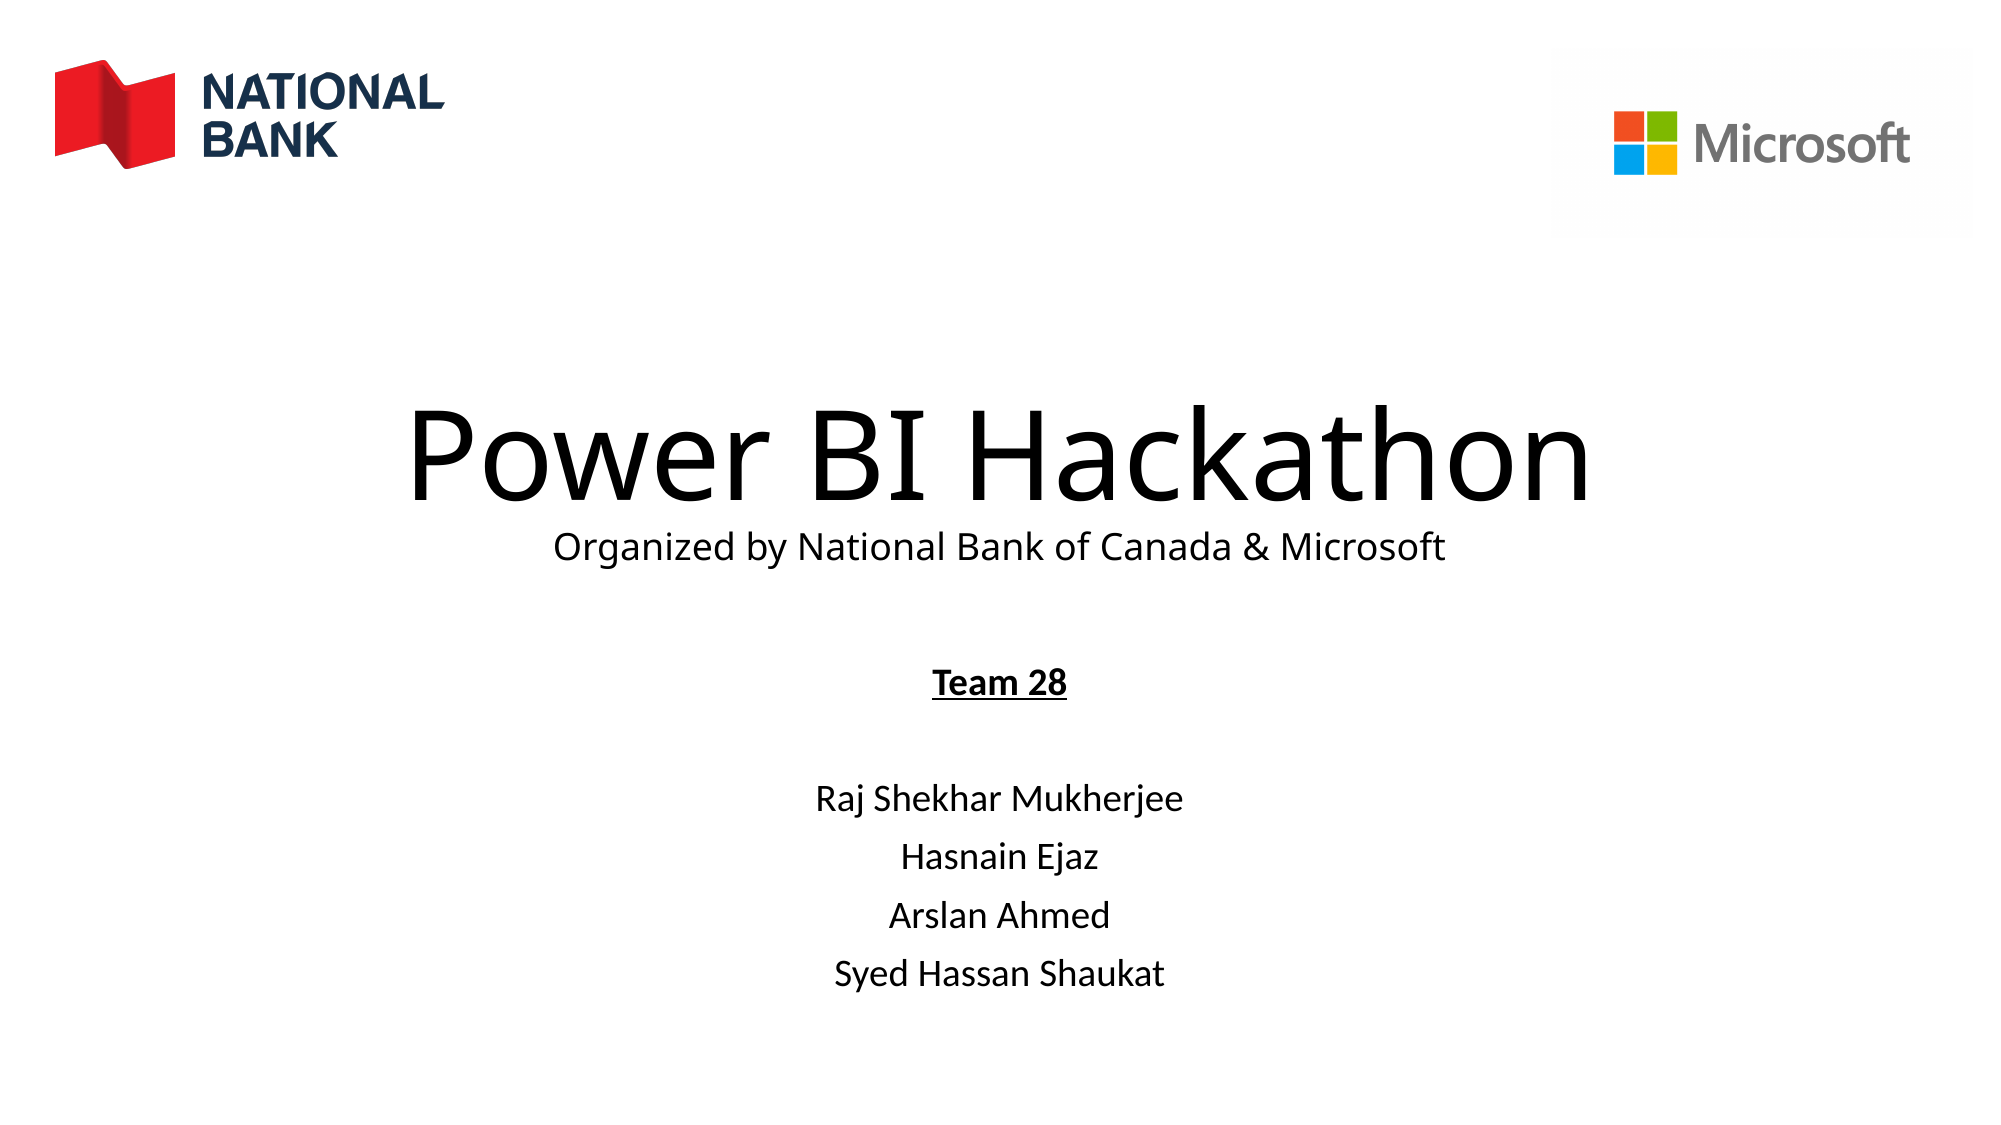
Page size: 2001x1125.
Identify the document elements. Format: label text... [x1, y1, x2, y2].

picture [1551, 48, 1973, 238]
title Power BI Hackathon Organized by National Bank of Canada & Microsoft [249, 184, 1750, 576]
subtitle Team 28 Raj Shekhar Mukherjee Hasnain Ejaz Arslan Ahmed Syed Hassan Shaukat [249, 590, 1750, 1007]
picture [55, 60, 445, 169]
